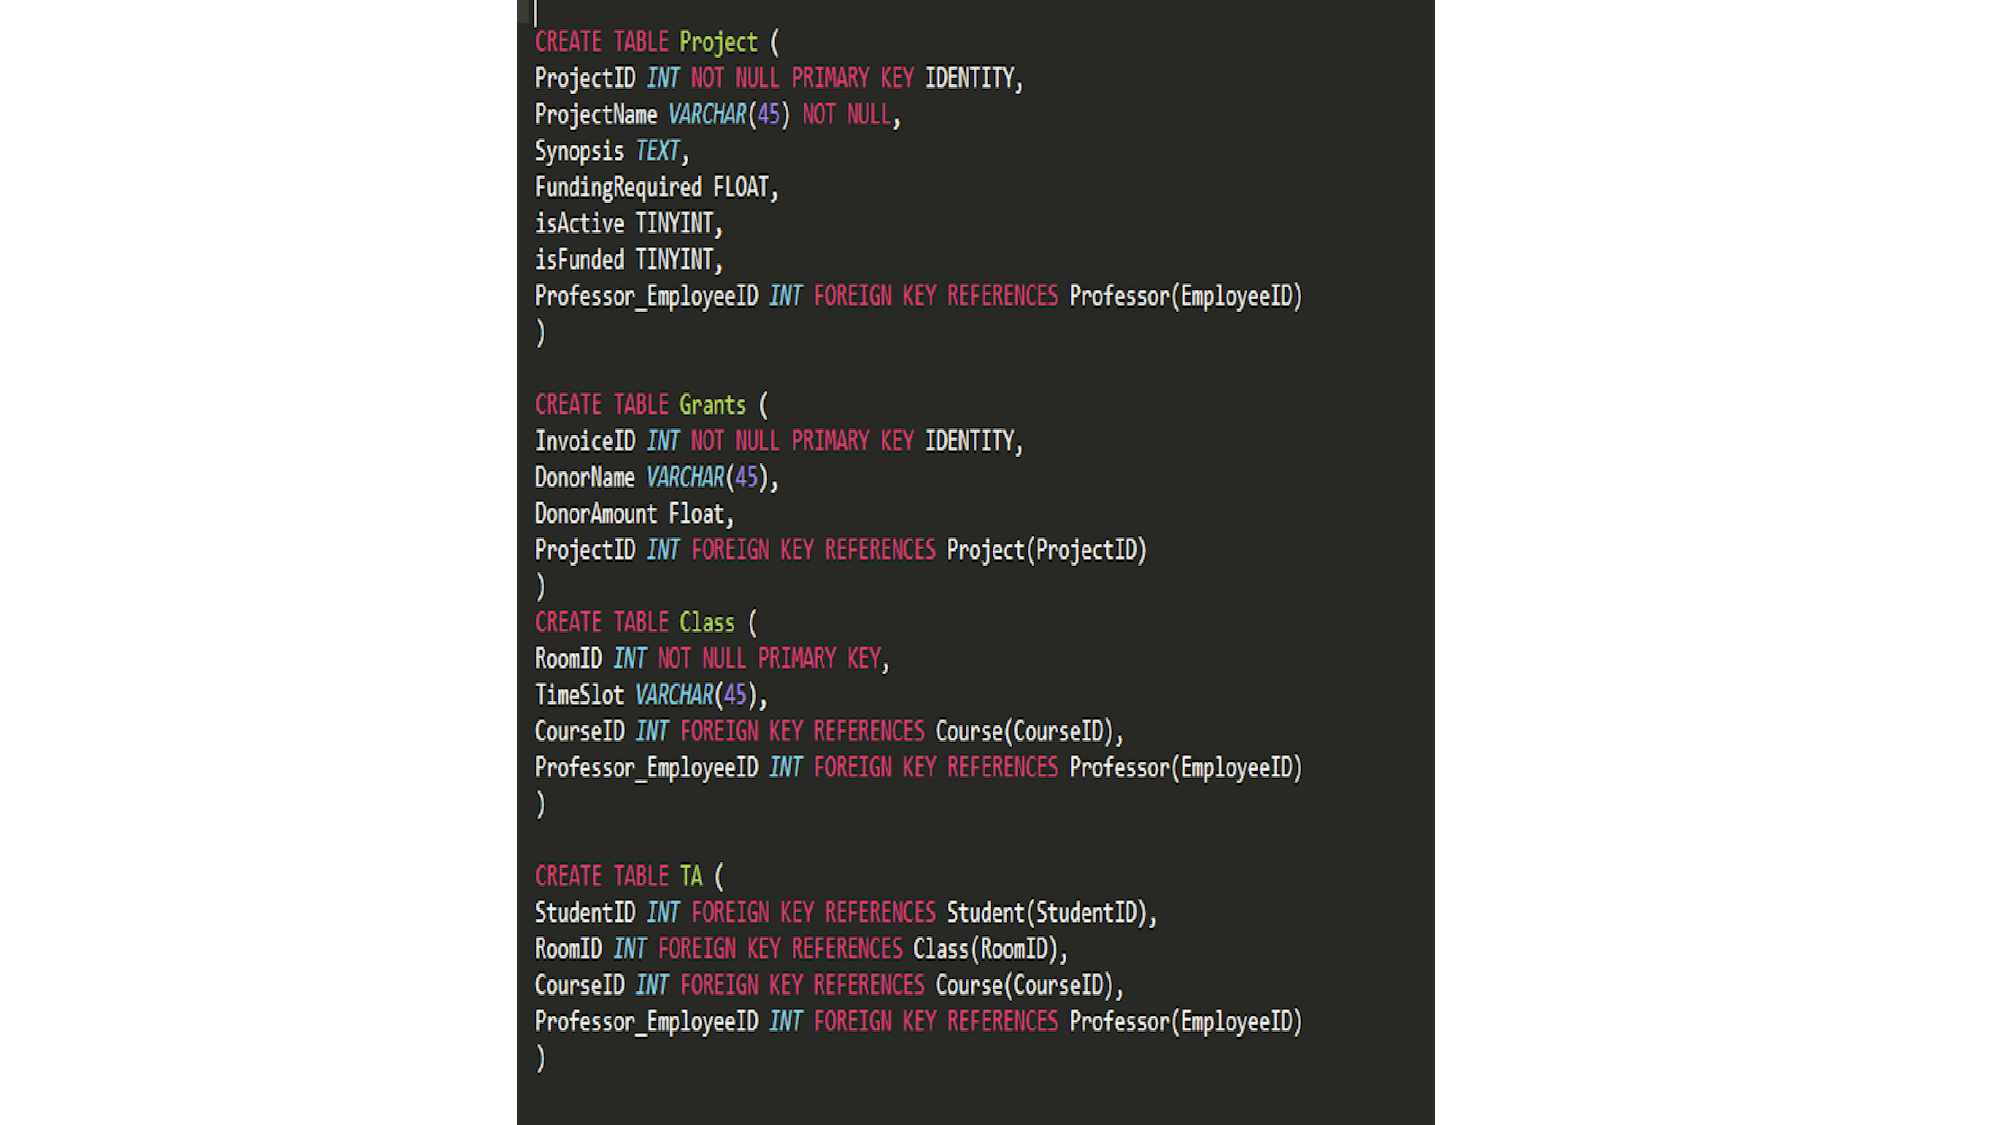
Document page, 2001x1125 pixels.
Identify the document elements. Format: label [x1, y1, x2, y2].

list [517, 0, 1435, 1125]
